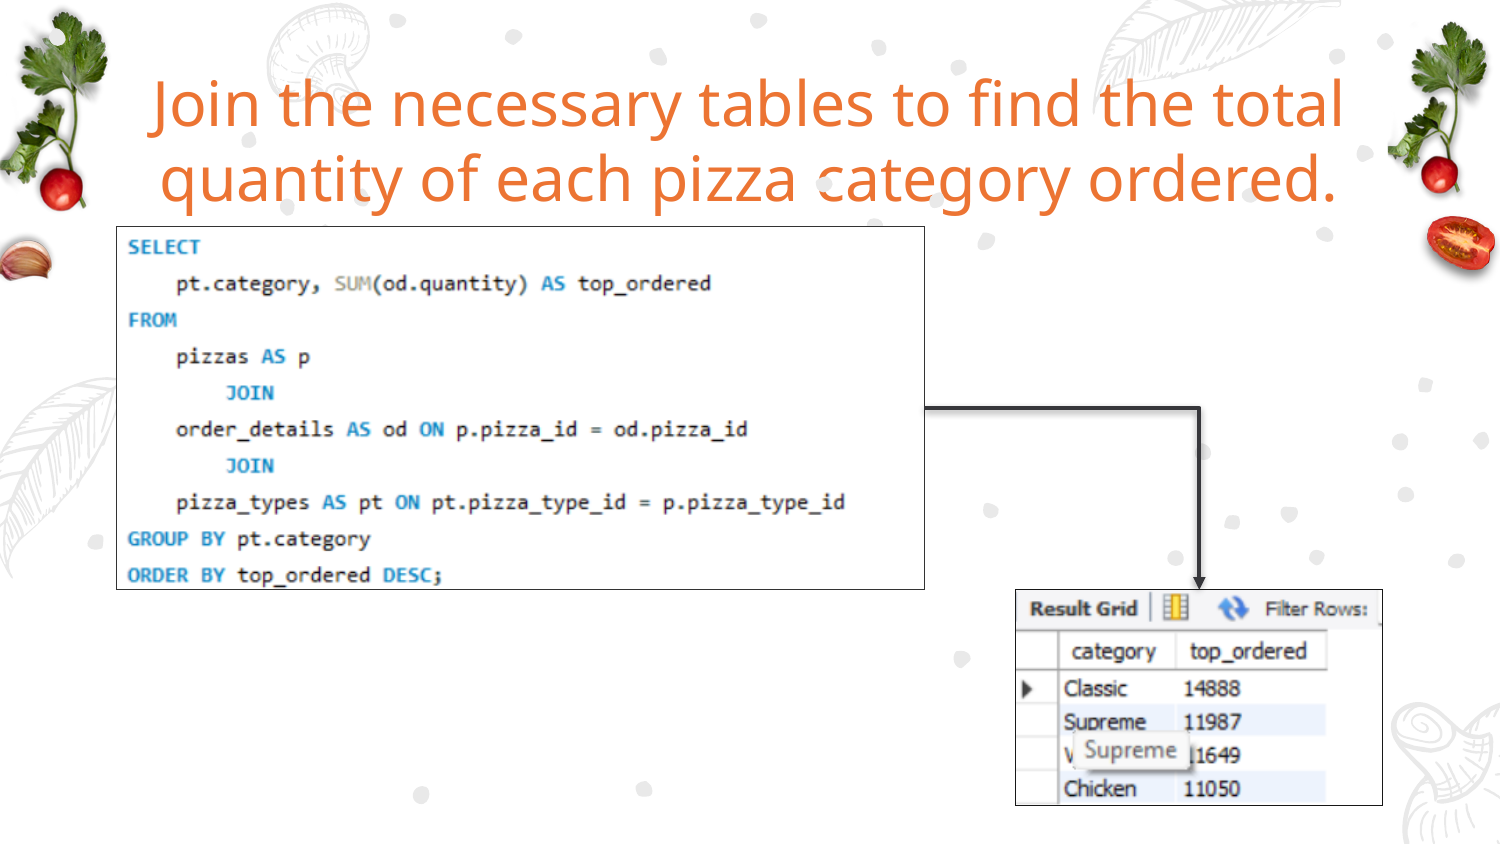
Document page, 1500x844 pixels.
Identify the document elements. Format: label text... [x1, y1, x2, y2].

picture [1427, 216, 1495, 270]
title Join the necessary tables to find the total quantity of each pizza category ordered. [116, 60, 1383, 219]
picture [0, 3, 113, 285]
picture [1388, 19, 1494, 203]
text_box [814, 176, 997, 251]
picture [1015, 589, 1384, 806]
picture [116, 226, 925, 590]
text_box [923, 407, 1200, 590]
